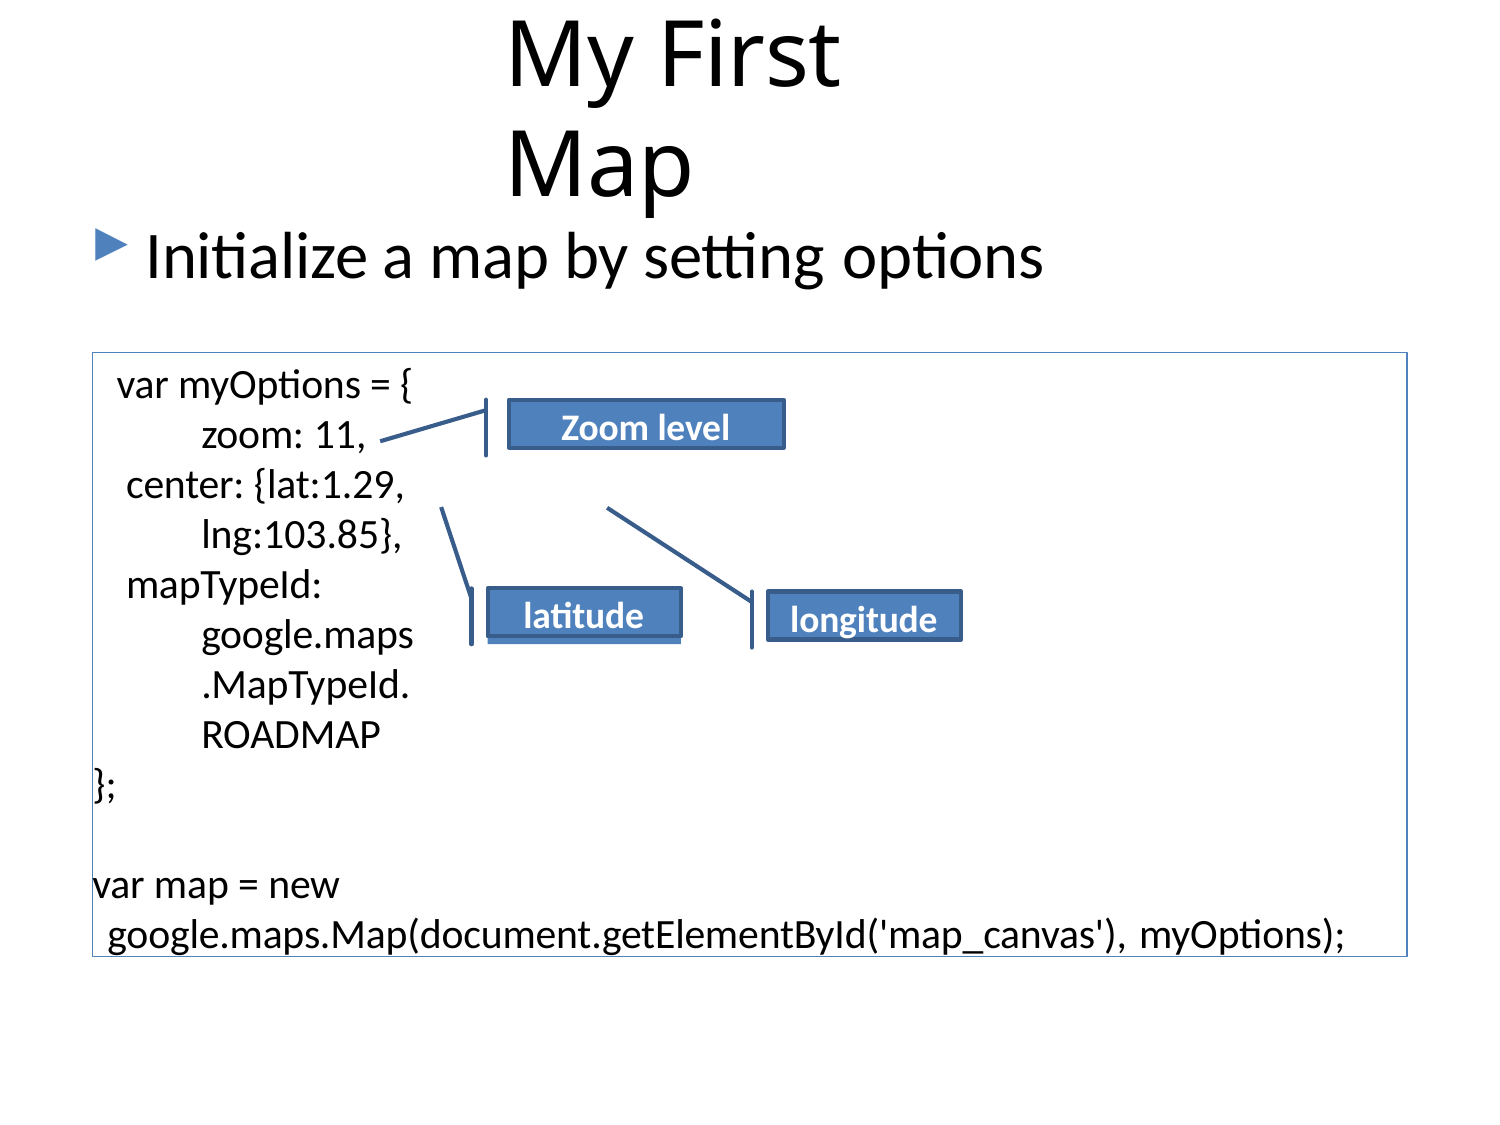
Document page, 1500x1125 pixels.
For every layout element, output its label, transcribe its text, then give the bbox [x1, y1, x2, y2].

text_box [438, 505, 474, 645]
text_box longitude [767, 591, 962, 640]
text_box Zoom level [509, 399, 784, 448]
text_box [487, 637, 605, 645]
title My First Map [502, 0, 998, 215]
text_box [605, 505, 754, 648]
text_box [378, 399, 489, 456]
text_box Initialize a map by setting options [87, 209, 1055, 292]
text_box latitude [487, 588, 605, 637]
text_box var myOptions = { zoom: 11, center: {lat:1.29, lng:103.85}, mapTypeId: google.maps.MapTypeId.ROADMAP }; var map = new google.maps.Map(document.getElementById('map_canvas'), myOptions); [92, 352, 1407, 957]
